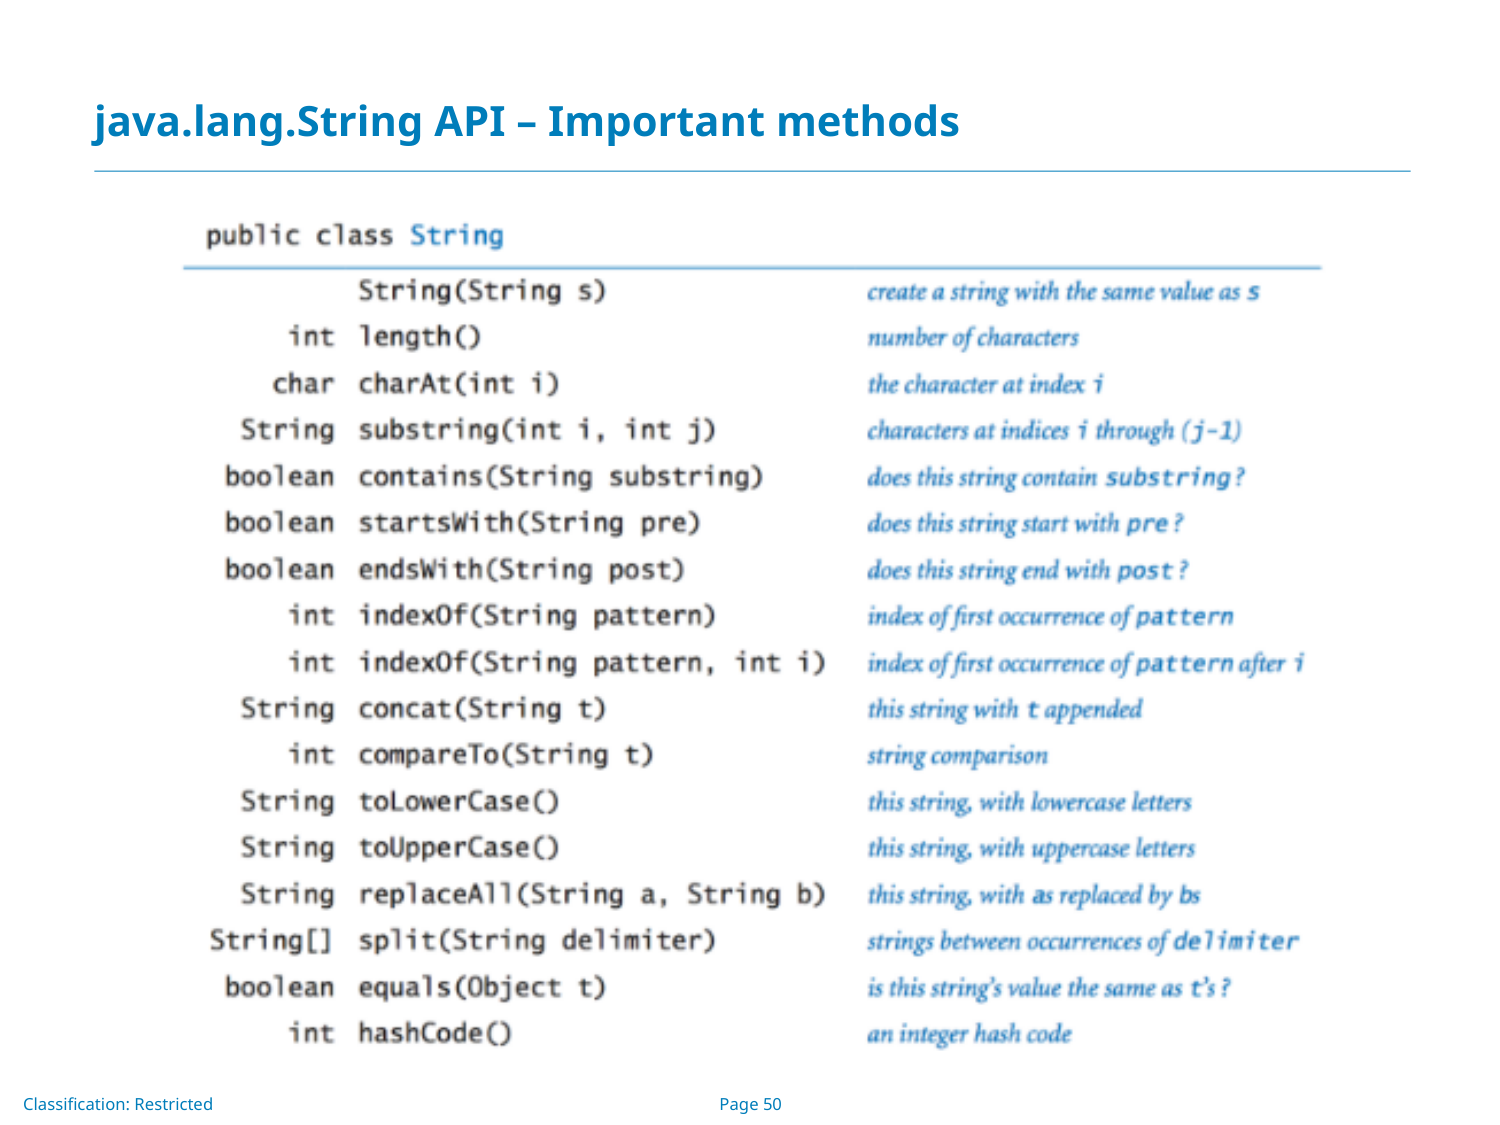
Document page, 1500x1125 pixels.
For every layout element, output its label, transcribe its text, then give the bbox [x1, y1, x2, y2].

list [175, 206, 1330, 1067]
title java.lang.String API – Important methods [93, 93, 1411, 172]
